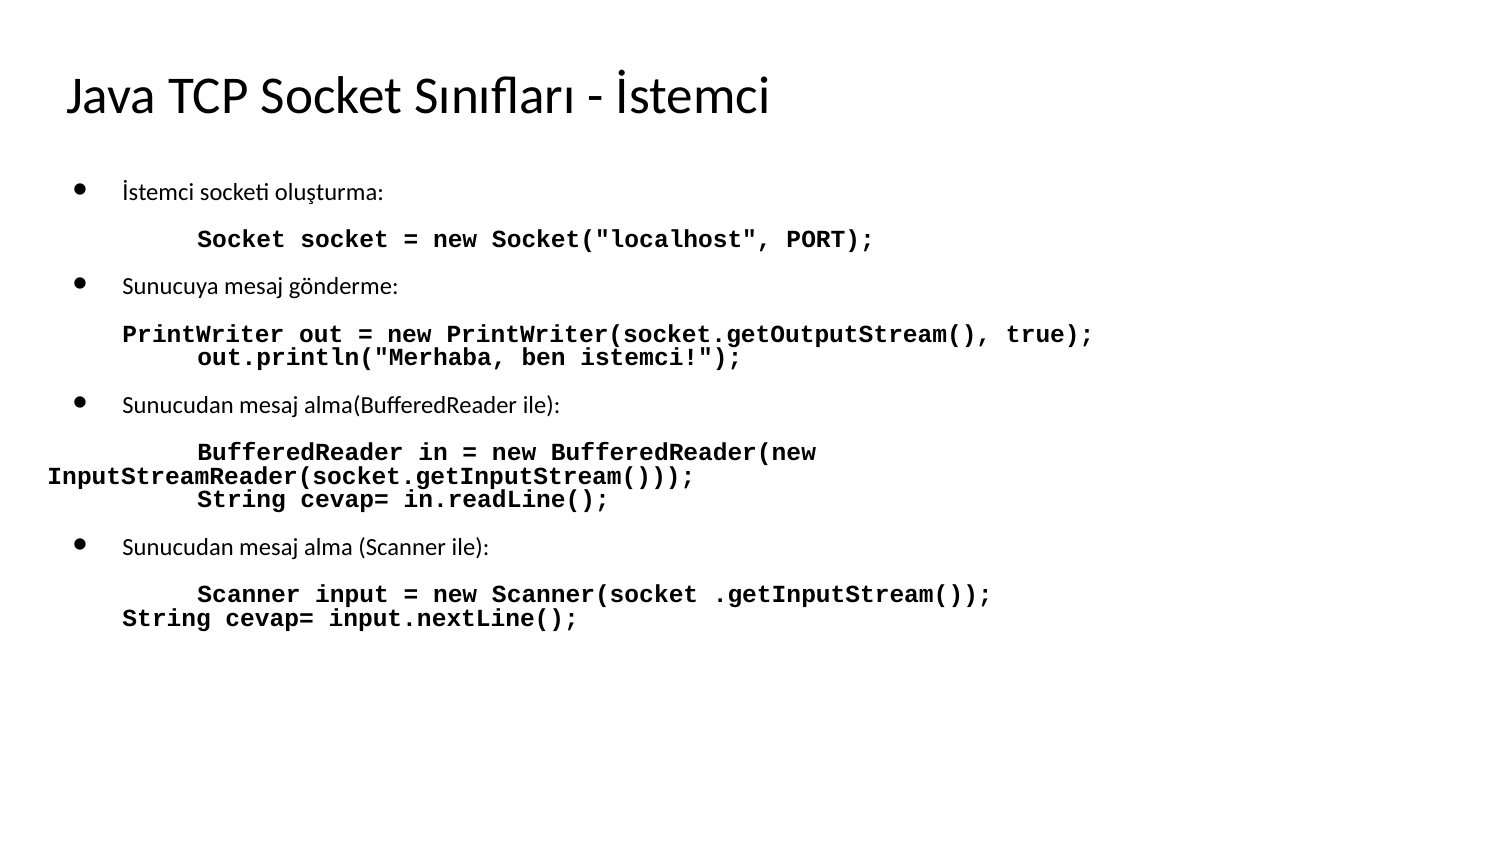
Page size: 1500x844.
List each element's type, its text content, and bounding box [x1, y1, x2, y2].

title Java TCP Socket Sınıfları - İstemci [51, 45, 1449, 140]
list İstemci socketi oluşturma: Socket socket = new Socket("localhost", PORT); Sunucuya mesaj gönderme: PrintWriter out = new PrintWriter(socket.getOutputStream(), true); out.println("Merhaba, ben istemci!"); Sunucudan mesaj alma(BufferedReader ile): BufferedReader in = new BufferedReader(new InputStreamReader(socket.getInputStream())); String cevap= in.readLine(); Sunucudan mesaj alma (Scanner ile): Scanner input = new Scanner(socket .getInputStream()); String cevap= input.nextLine(); [32, 166, 1463, 799]
